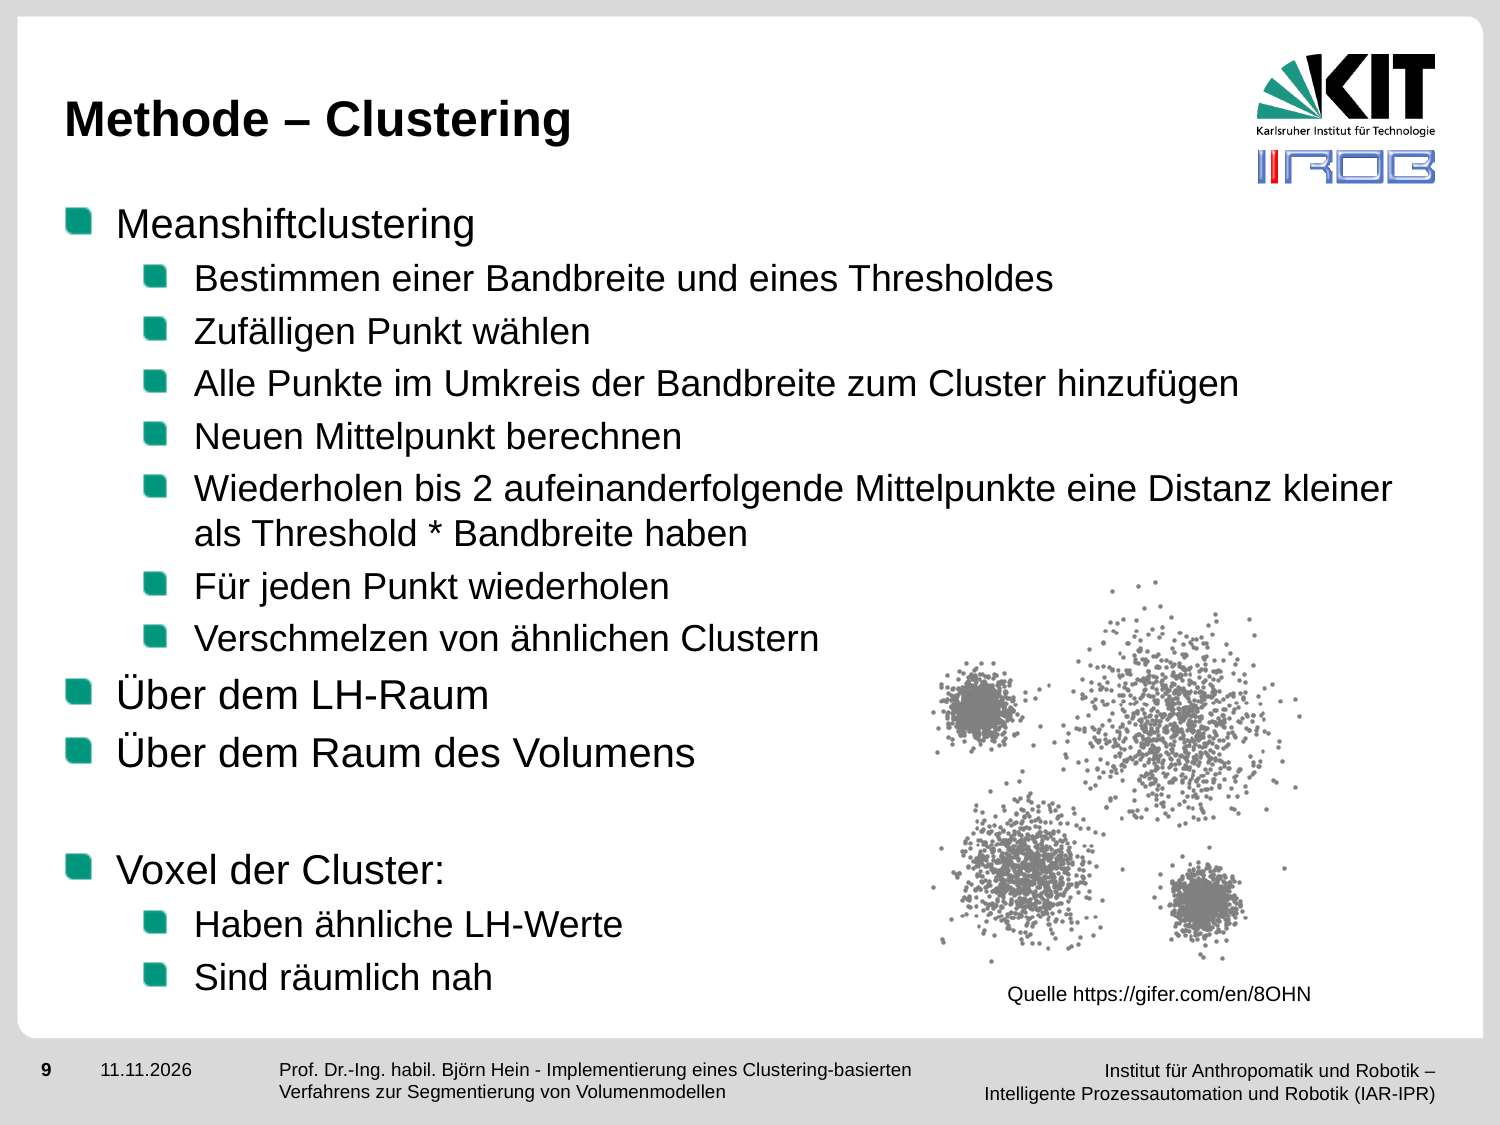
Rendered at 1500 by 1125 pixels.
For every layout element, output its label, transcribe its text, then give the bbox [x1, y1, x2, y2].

text_box Quelle https://gifer.com/en/8OHN [992, 997, 1329, 1014]
footer Prof. Dr.-Ing. habil. Björn Hein - Implementierung eines Clustering-basierten Verfahrens zur Segmentierung von Volumenmodellen [279, 1057, 976, 1117]
picture [0, 0, 1500, 1125]
title Methode – Clustering [64, 54, 1198, 147]
list Meanshiftclustering Bestimmen einer Bandbreite und eines Thresholdes Zufälligen Punkt wählen Alle Punkte im Umkreis der Bandbreite zum Cluster hinzufügen Neuen Mittelpunkt berechnen Wiederholen bis 2 aufeinanderfolgende Mittelpunkte eine Distanz kleiner als Threshold * Bandbreite haben Für jeden Punkt wiederholen Verschmelzen von ähnlichen Clustern Über dem LH-Raum Über dem Raum des Volumens Voxel der Cluster: Haben ähnliche LH-Werte Sind räumlich nah [64, 196, 1436, 1000]
